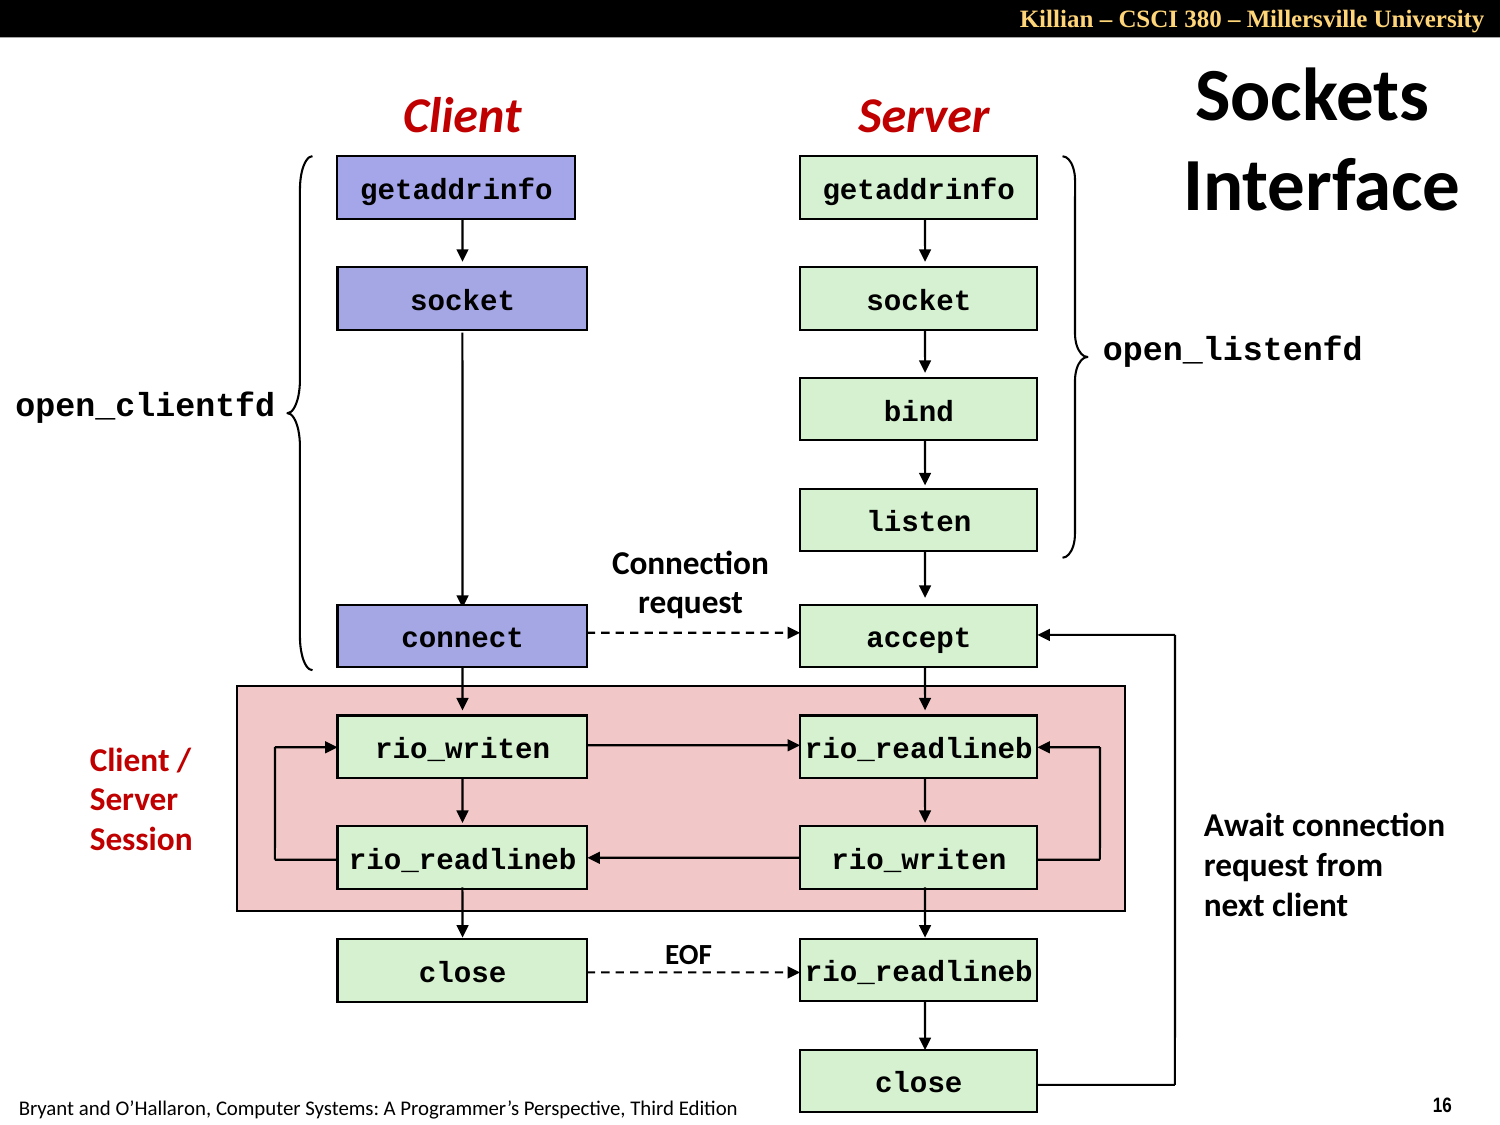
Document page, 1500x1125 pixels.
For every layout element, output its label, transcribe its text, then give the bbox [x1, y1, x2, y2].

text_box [337, 634, 1176, 1113]
text_box [456, 219, 469, 262]
text_box [291, 156, 313, 671]
text_box listen [799, 488, 1038, 552]
text_box [918, 330, 932, 373]
text_box accept [799, 604, 1038, 633]
text_box [918, 441, 932, 486]
text_box getaddrinfo [337, 156, 575, 219]
text_box connect [337, 604, 588, 634]
text_box Connection request [597, 533, 785, 628]
title Sockets Interface [1137, 37, 1488, 234]
text_box Client [388, 74, 537, 150]
text_box Await connection request from next client [1189, 796, 1461, 931]
text_box [918, 219, 932, 262]
text_box [787, 626, 799, 633]
text_box socket [337, 267, 588, 330]
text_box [74, 685, 332, 911]
text_box getaddrinfo [799, 156, 1038, 219]
text_box [456, 332, 469, 604]
text_box bind [799, 378, 1038, 441]
text_box socket [799, 267, 1038, 330]
text_box [1062, 156, 1088, 558]
text_box open_clientfd [0, 375, 291, 430]
text_box [918, 552, 932, 598]
text_box Server [843, 74, 1005, 150]
text_box open_listenfd [1088, 320, 1378, 375]
